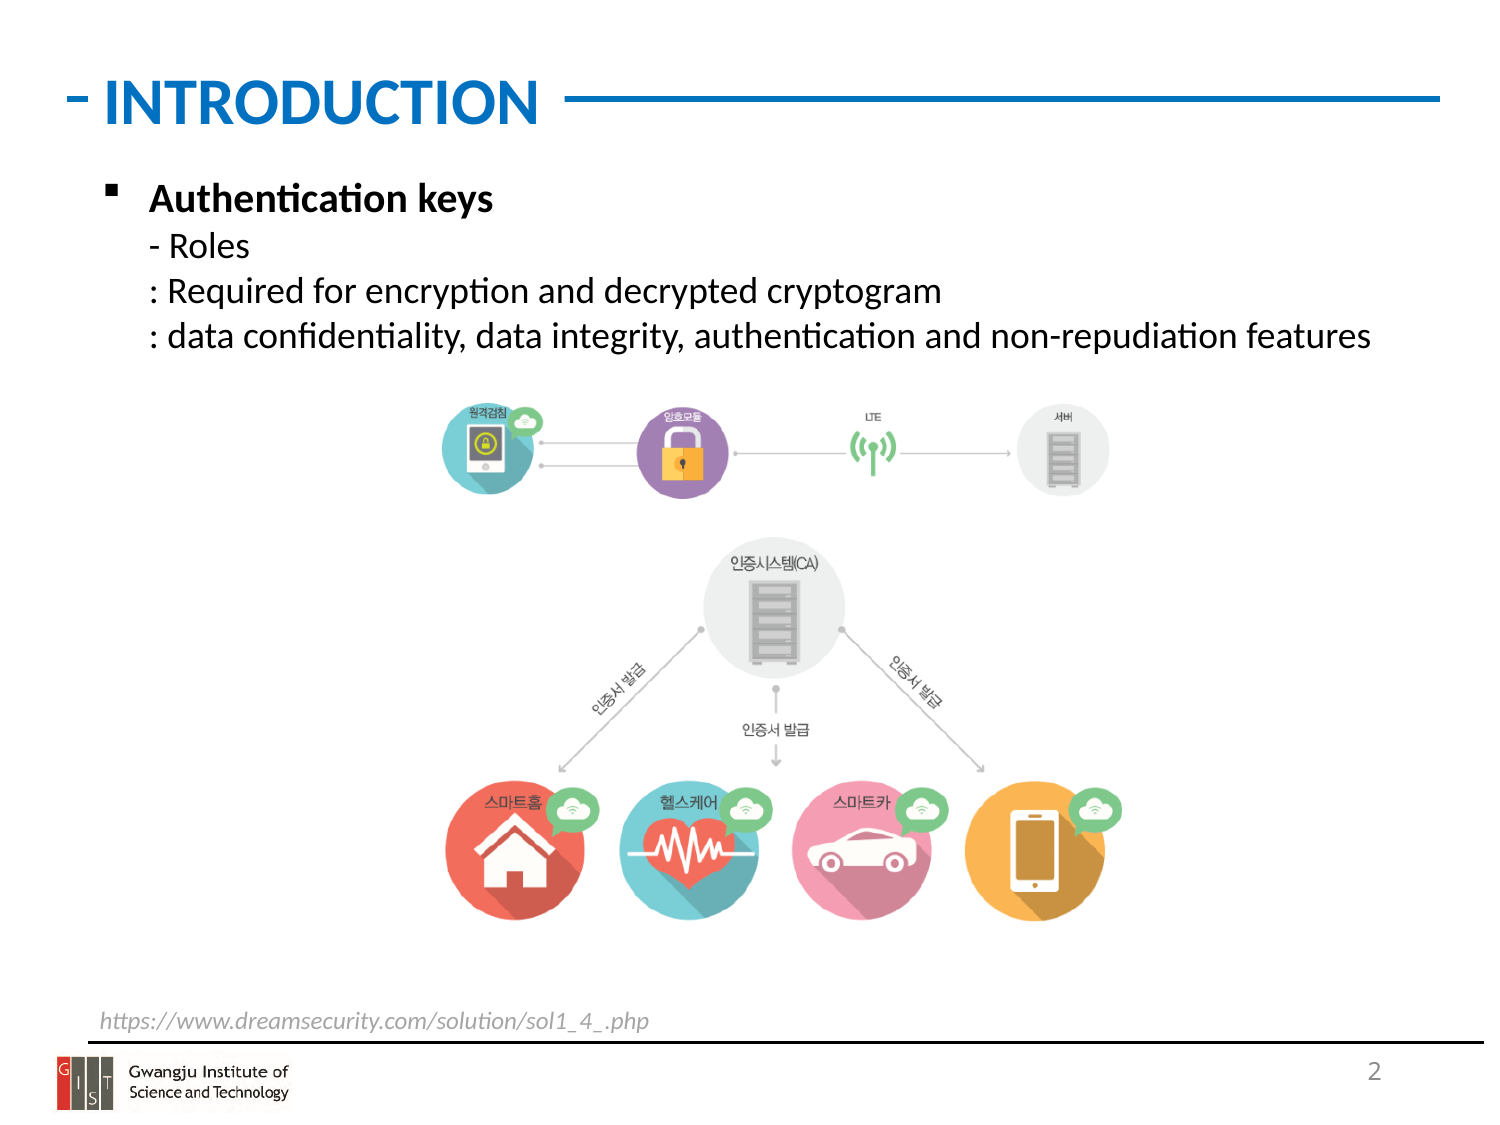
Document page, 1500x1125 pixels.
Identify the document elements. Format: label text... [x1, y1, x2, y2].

picture [364, 378, 1142, 514]
picture [52, 1051, 292, 1114]
text_box https://www.dreamsecurity.com/solution/sol1_4_.php [84, 997, 987, 1042]
picture [364, 522, 1142, 943]
text_box introduction [88, 99, 565, 146]
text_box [66, 163, 1417, 467]
slide_number 2 [1059, 1043, 1397, 1103]
text_box introduction [88, 49, 565, 98]
